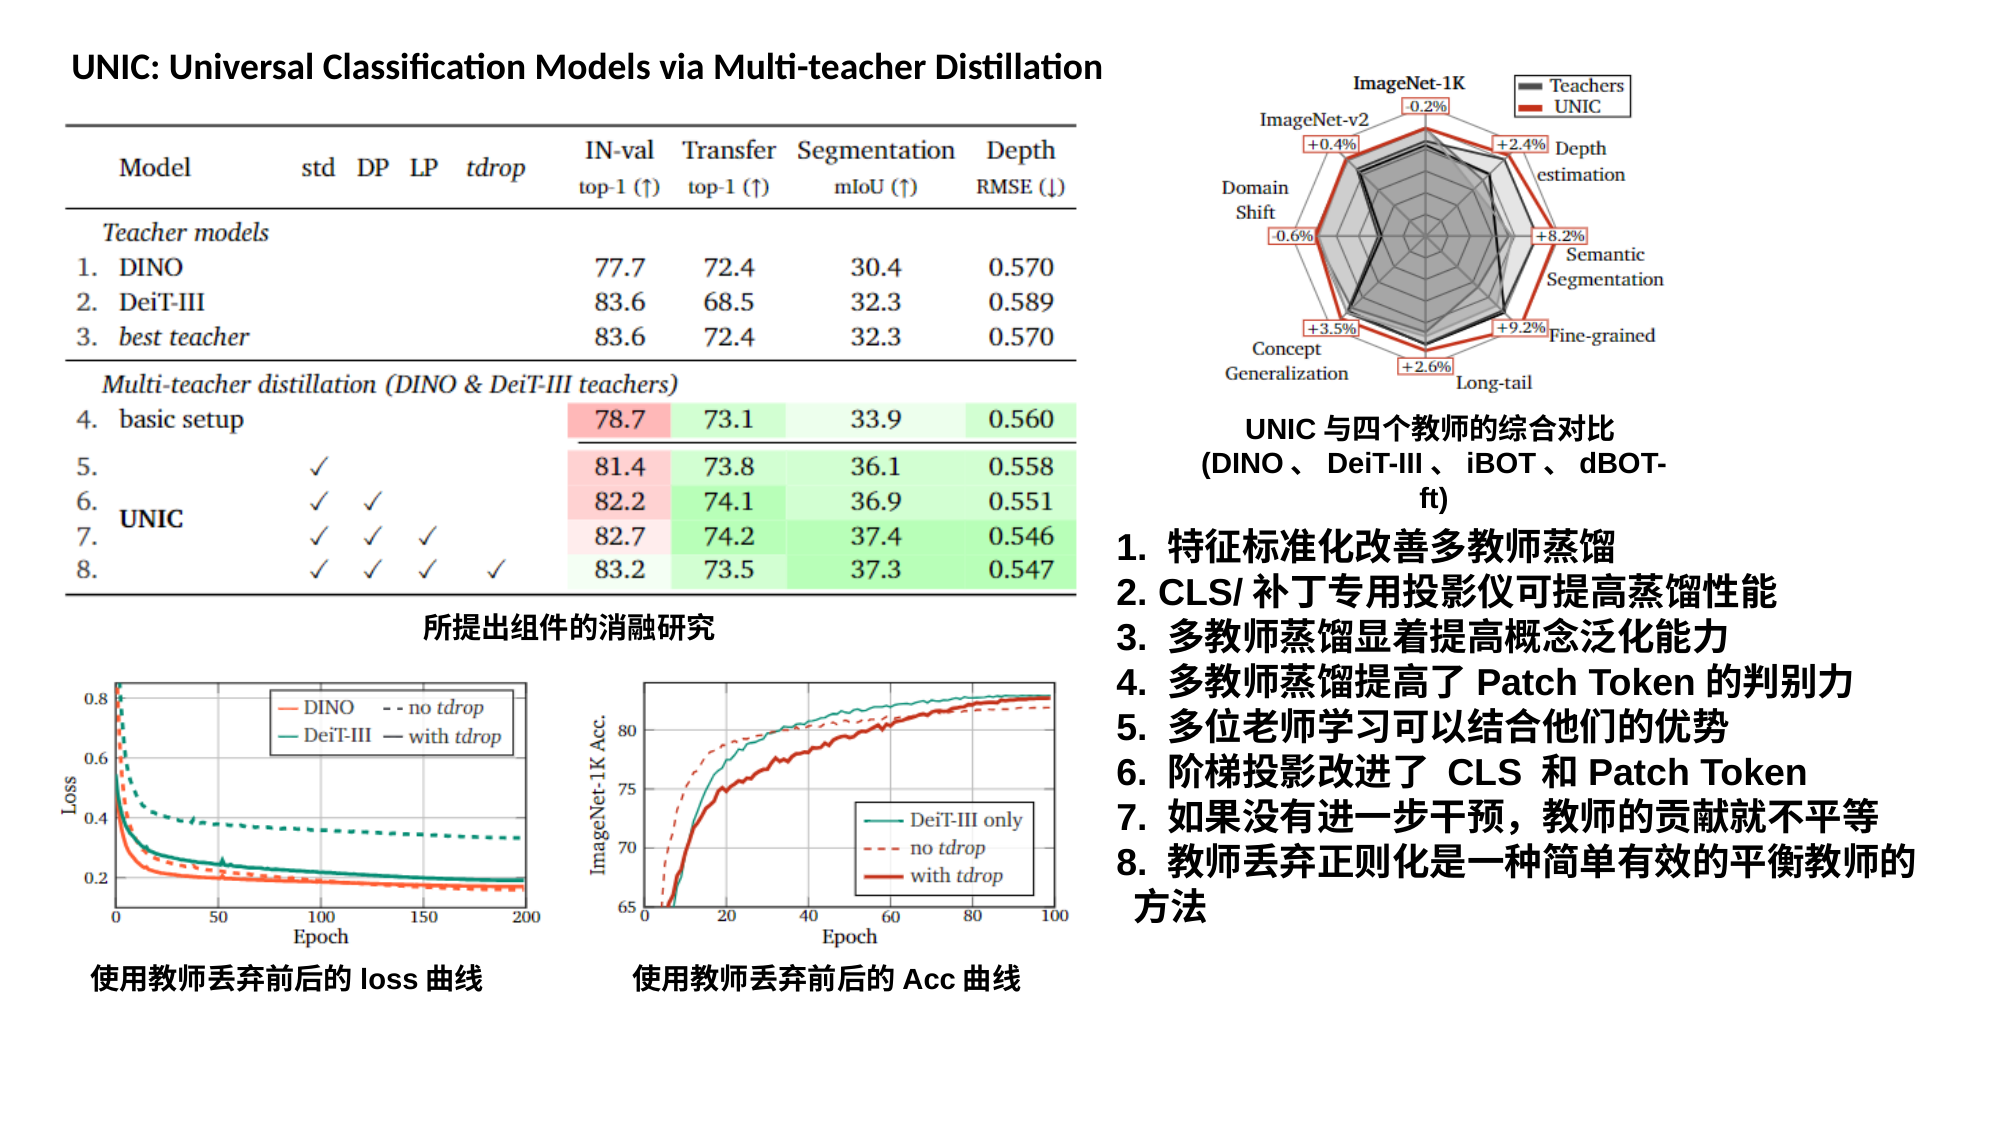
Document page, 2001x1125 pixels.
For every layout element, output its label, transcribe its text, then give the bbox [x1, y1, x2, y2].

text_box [1172, 58, 1697, 489]
text_box 1. 特征标准化改善多教师蒸馏 2. CLS/补丁专用投影仪可提高蒸馏性能 3. 多教师蒸馏显着提高概念泛化能力 4. 多教师蒸馏提高了Patch Token的判别力 5. 多位老师学习可以结合他们的优势 6. 阶梯投影改进了 CLS 和Patch Token 7. 如果没有进一步干预，教师的贡献就不平等 8. 教师丢弃正则化是一种简单有效的平衡教师的 方法 [1101, 515, 1946, 981]
picture [55, 667, 1083, 954]
text_box 使用教师丢弃前后的loss曲线 [16, 953, 558, 1003]
text_box 使用教师丢弃前后的Acc曲线 [571, 954, 1083, 1004]
text_box 所提出组件的消融研究 [56, 603, 1083, 652]
picture [55, 110, 1083, 603]
text_box UNIC: Universal Classification Models via Multi-teacher Distillation [56, 34, 1630, 95]
